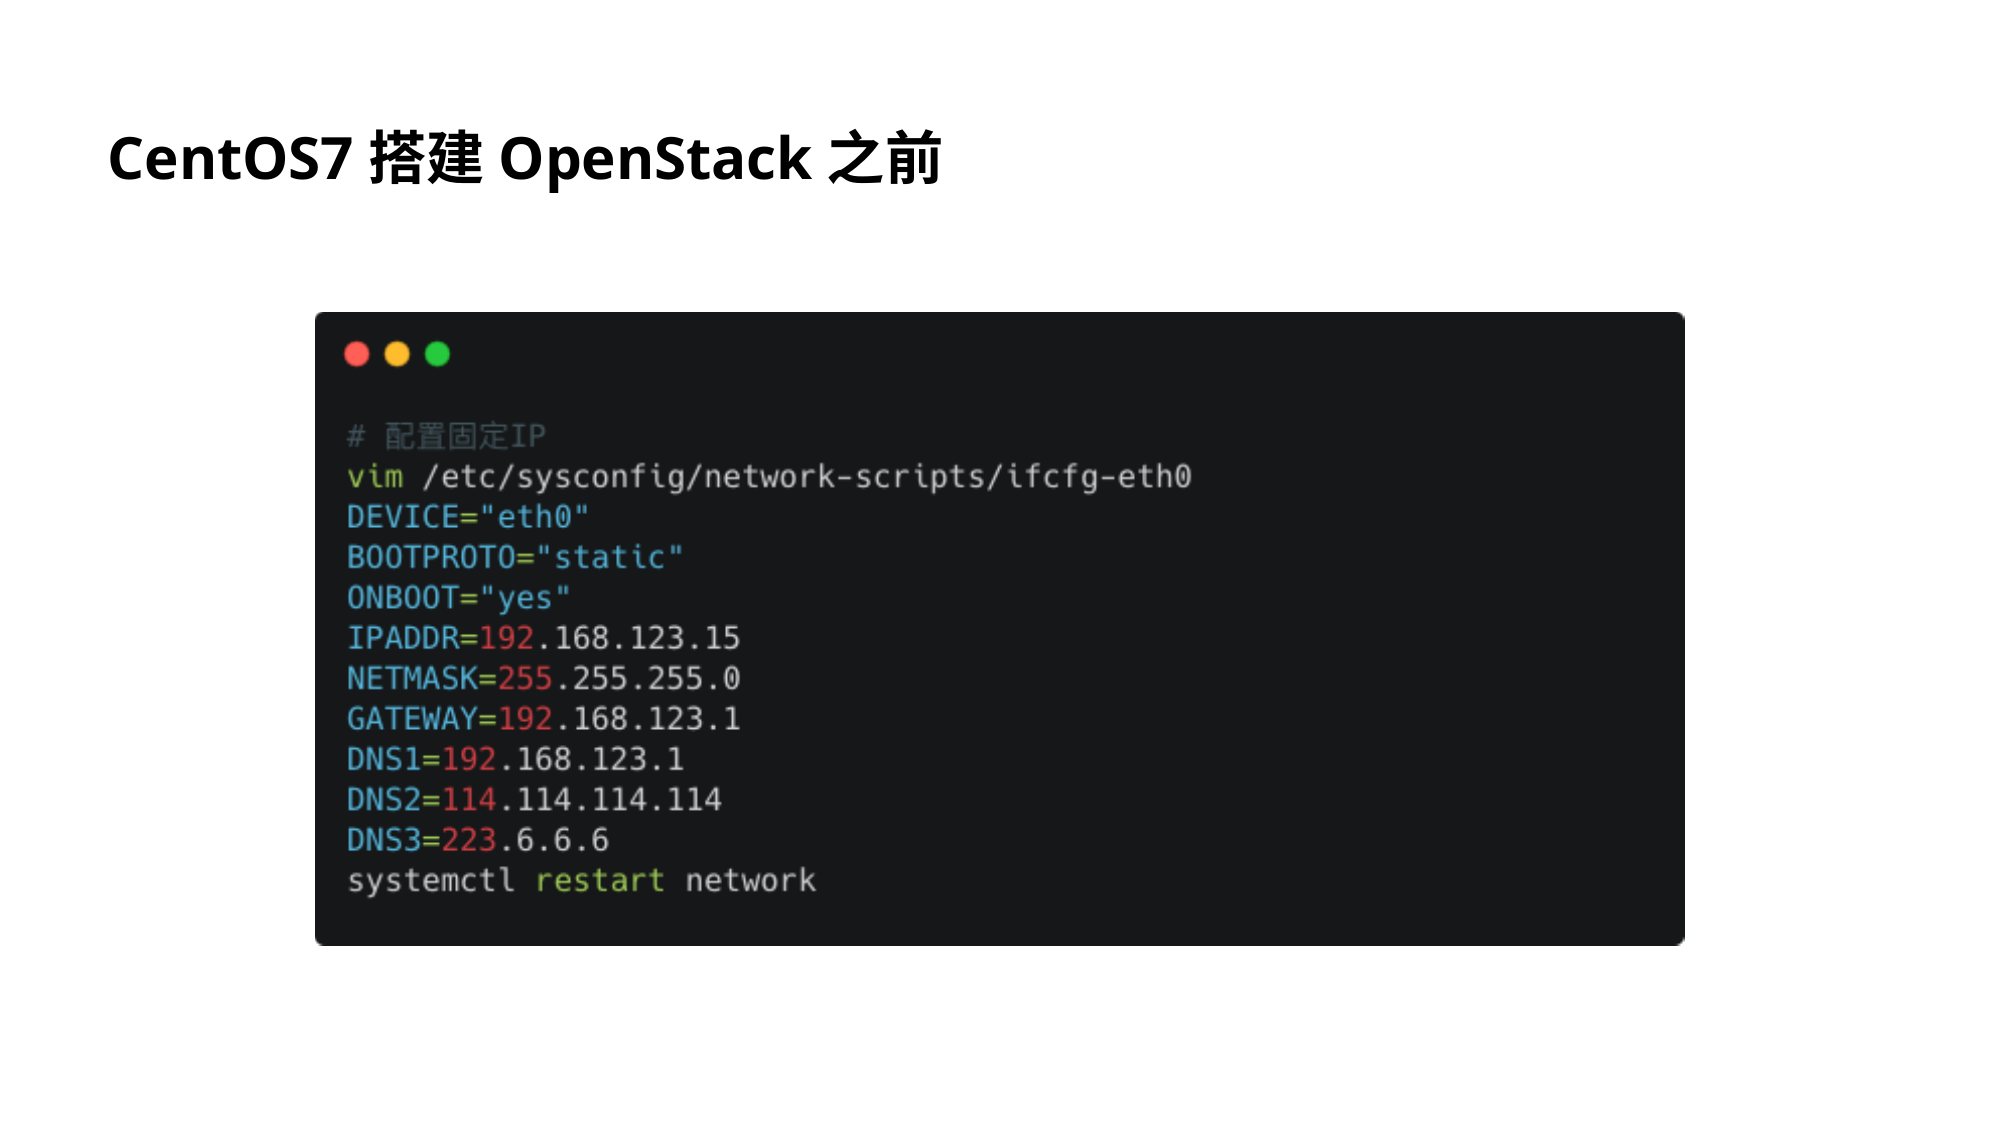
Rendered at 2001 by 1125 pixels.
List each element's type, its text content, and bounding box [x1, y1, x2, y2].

picture [315, 312, 1685, 946]
text_box CentOS7搭建OpenStack之前 [92, 114, 959, 199]
